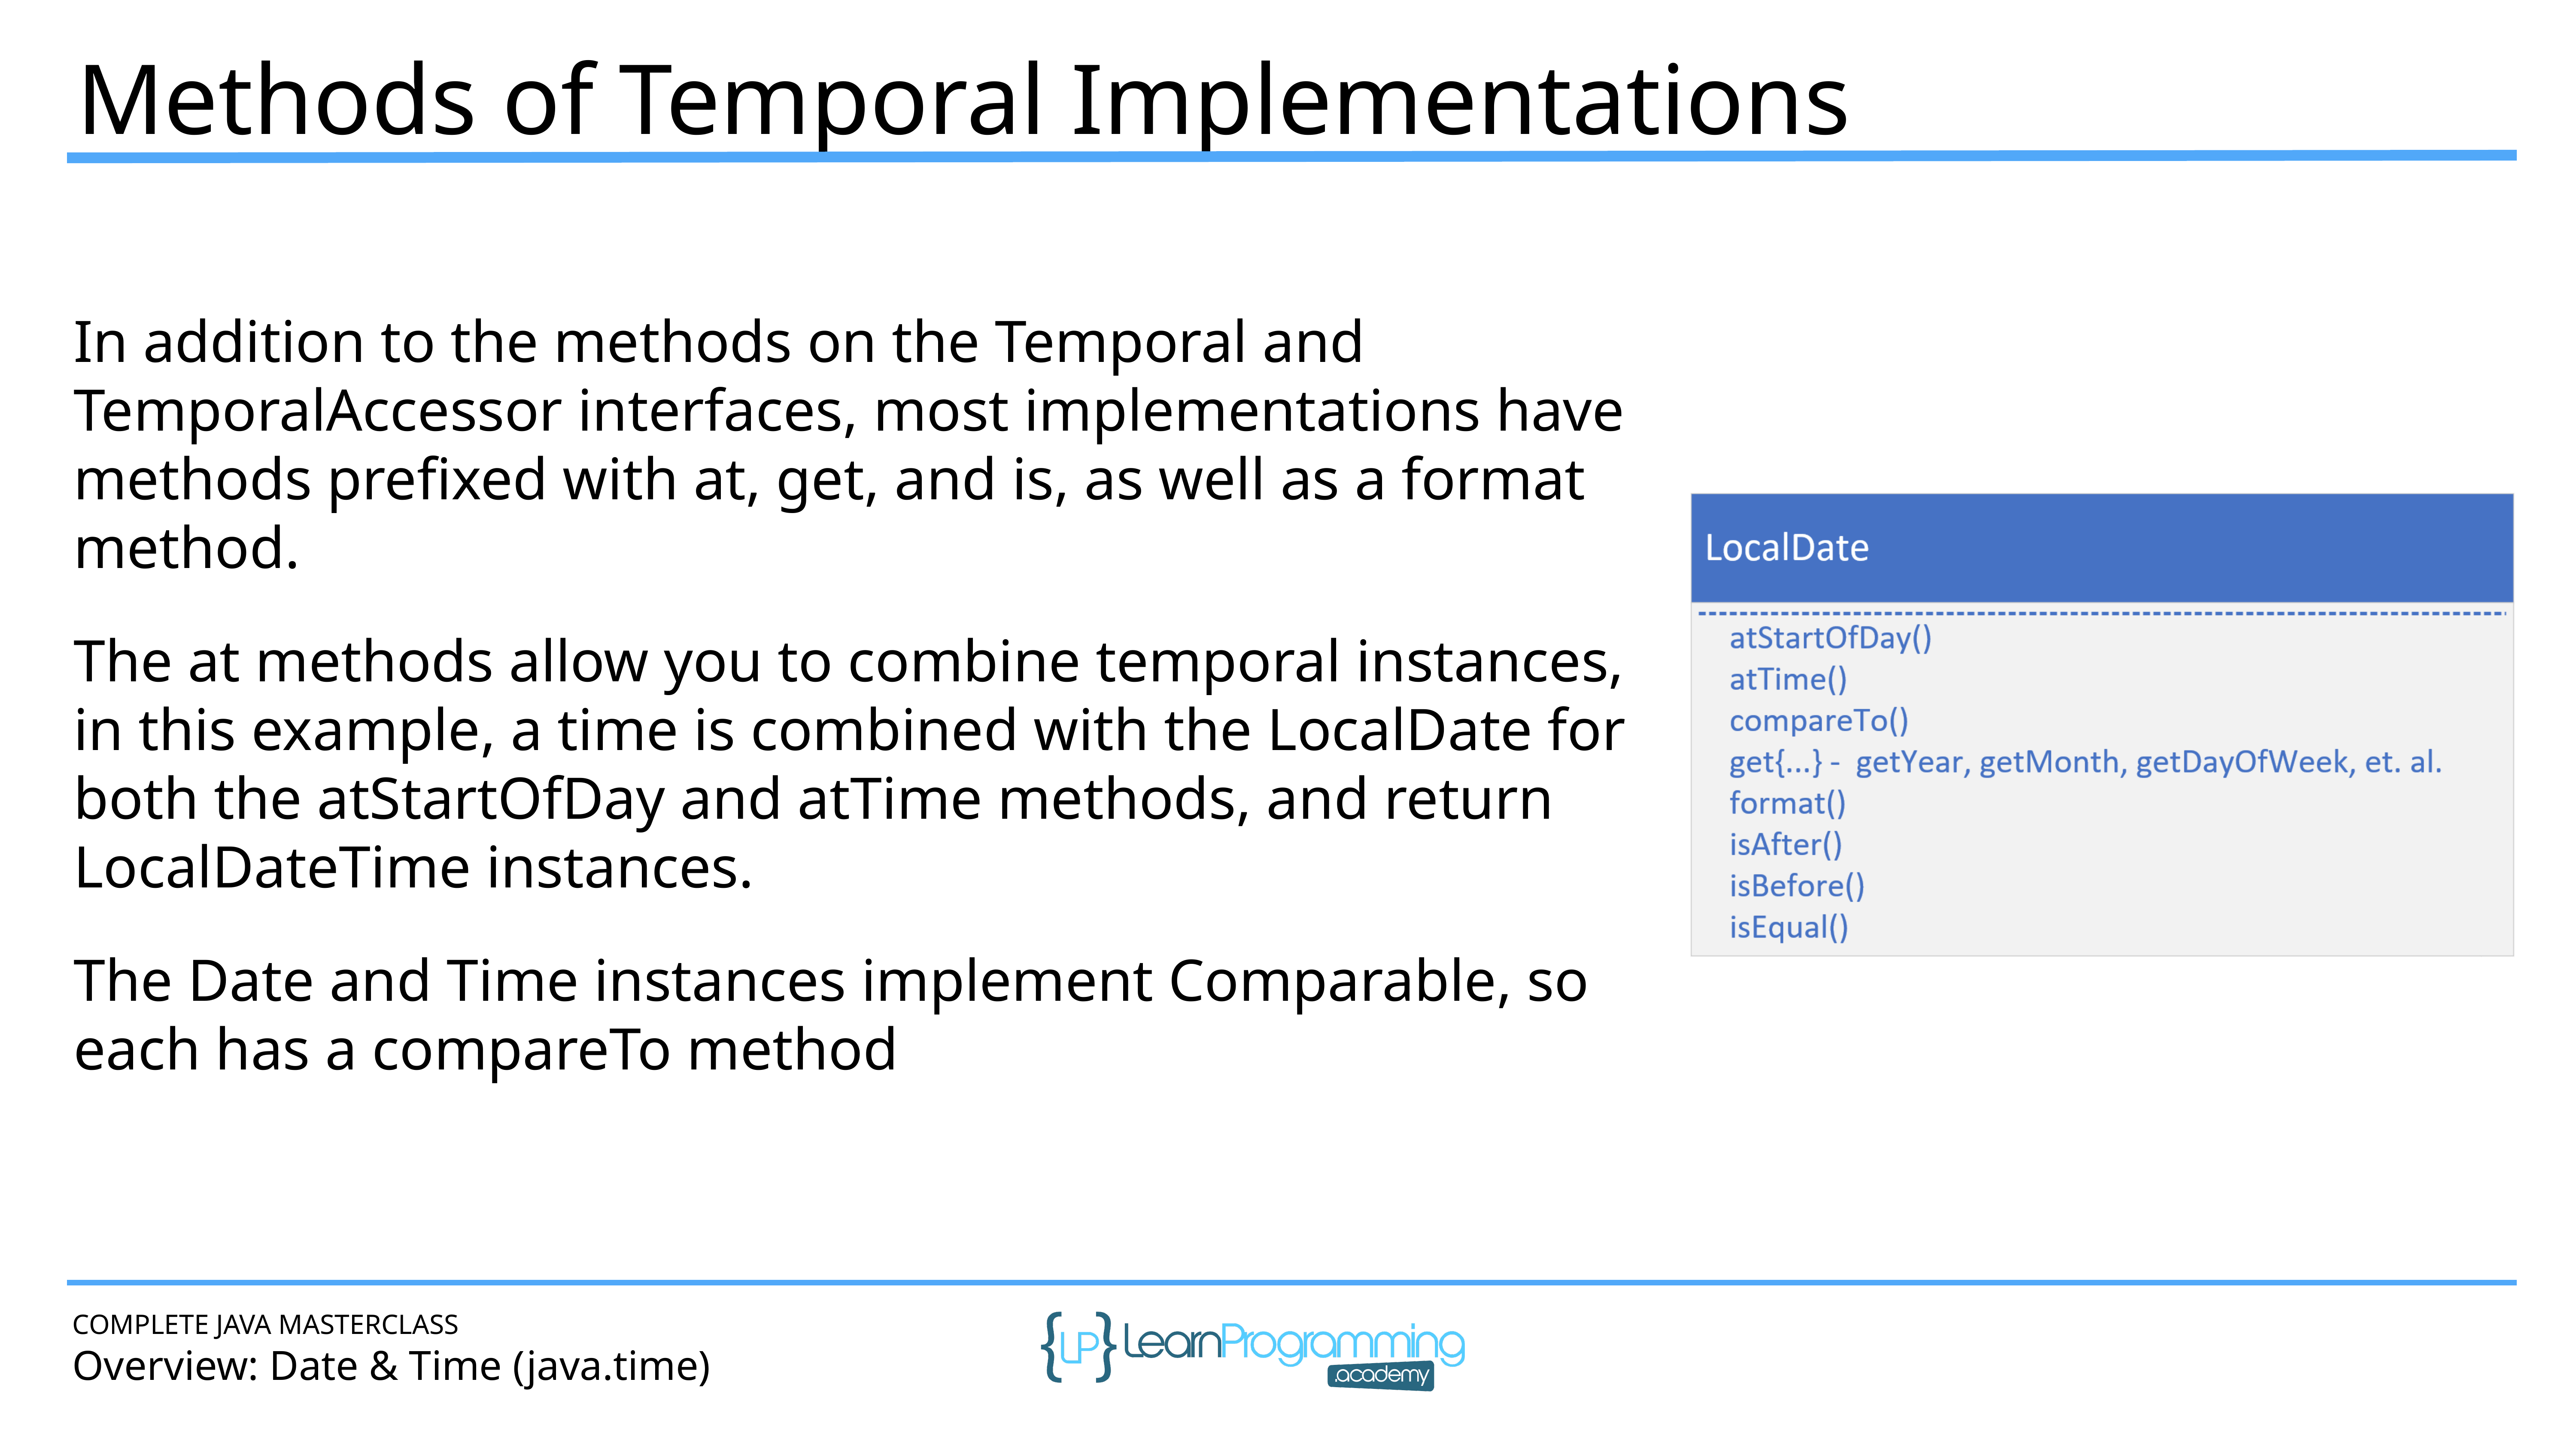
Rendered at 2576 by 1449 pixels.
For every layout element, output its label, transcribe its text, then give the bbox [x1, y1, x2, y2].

picture [1032, 1302, 1477, 1400]
text_box Methods of Temporal Implementations [71, 32, 1857, 159]
picture [1689, 490, 2517, 959]
text_box In addition to the methods on the Temporal and TemporalAccessor interfaces, most implementations have methods prefixed with at, get, and is, as well as a format method. The at methods allow you to combine temporal instances, in this example, a time is combined with the LocalDate for both the atStartOfDay and atTime methods, and return LocalDateTime instances. The Date and Time instances implement Comparable, so each has a compareTo method [67, 302, 1654, 1277]
text_box COMPLETE JAVA MASTERCLASS Overview: Date & Time (java.time) [67, 1302, 1030, 1394]
